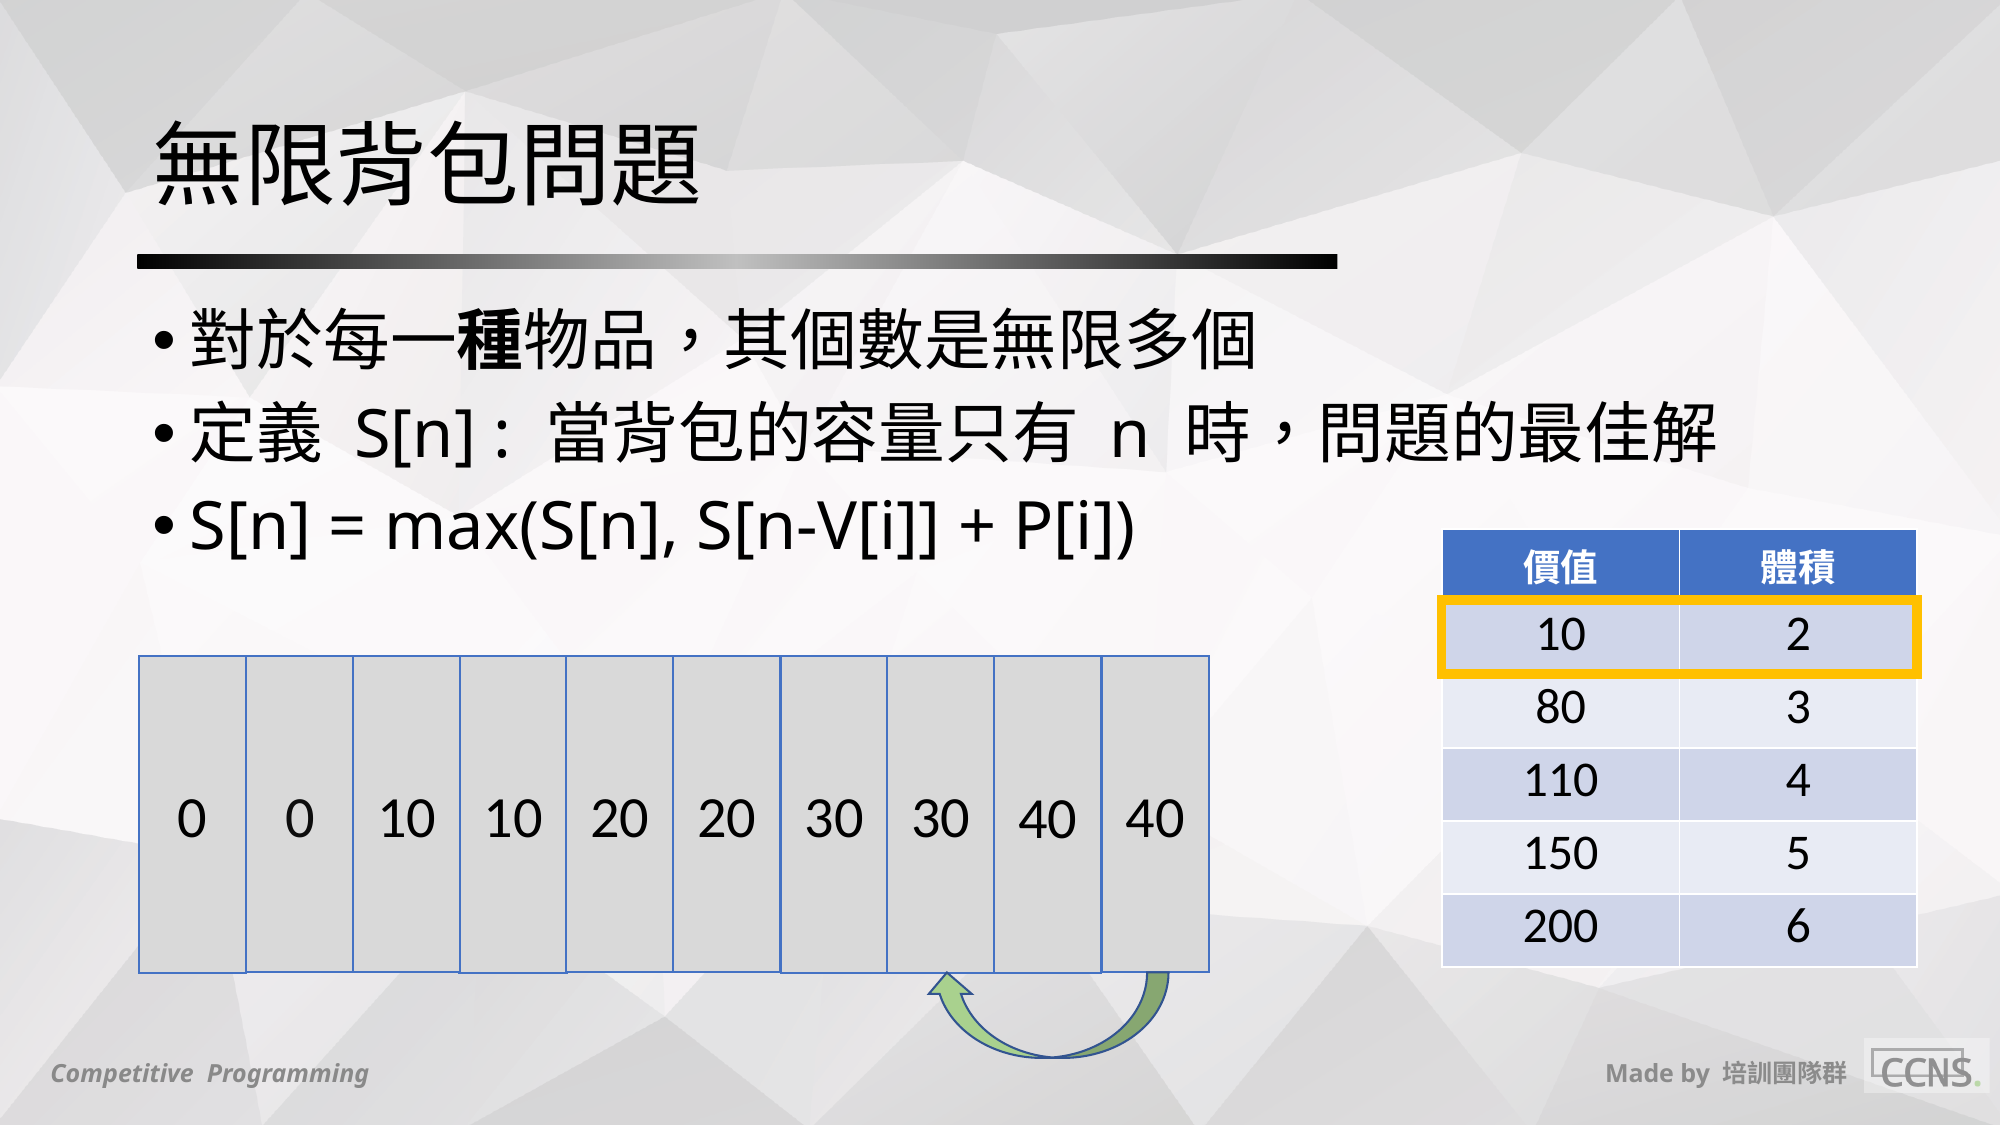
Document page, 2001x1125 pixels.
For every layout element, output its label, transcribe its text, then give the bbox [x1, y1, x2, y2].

text_box 20 [672, 655, 780, 973]
table_cell 5 [1680, 822, 1916, 893]
table_cell 4 [1680, 749, 1916, 820]
text_box [1441, 599, 1918, 675]
text_box 40 [993, 655, 1102, 974]
title 無限背包問題 [137, 59, 1863, 278]
table_cell 3 [1680, 676, 1916, 747]
text_box 20 [565, 655, 672, 973]
text_box 0 [245, 655, 352, 973]
text_box 40 [1101, 655, 1210, 973]
table_header 體積 [1680, 530, 1916, 599]
picture [0, 0, 2000, 1125]
text_box 30 [886, 655, 993, 974]
table_cell 6 [1680, 895, 1916, 966]
table_cell 150 [1443, 822, 1679, 893]
text_box 10 [352, 655, 461, 973]
table_header 價值 [1443, 530, 1679, 599]
table_cell 110 [1443, 749, 1679, 820]
text_box 30 [780, 655, 886, 974]
table_cell 200 [1443, 895, 1679, 966]
text_box 0 [138, 655, 247, 974]
list 對於每一種物品，其個數是無限多個 定義 S[n] : 當背包的容量只有 n 時，問題的最佳解 S[n] = max(S[n], S[n-V[i]] + P[i]) [137, 299, 1863, 1014]
text_box [926, 970, 1170, 1059]
table_cell 80 [1443, 676, 1679, 747]
text_box 10 [458, 655, 568, 974]
